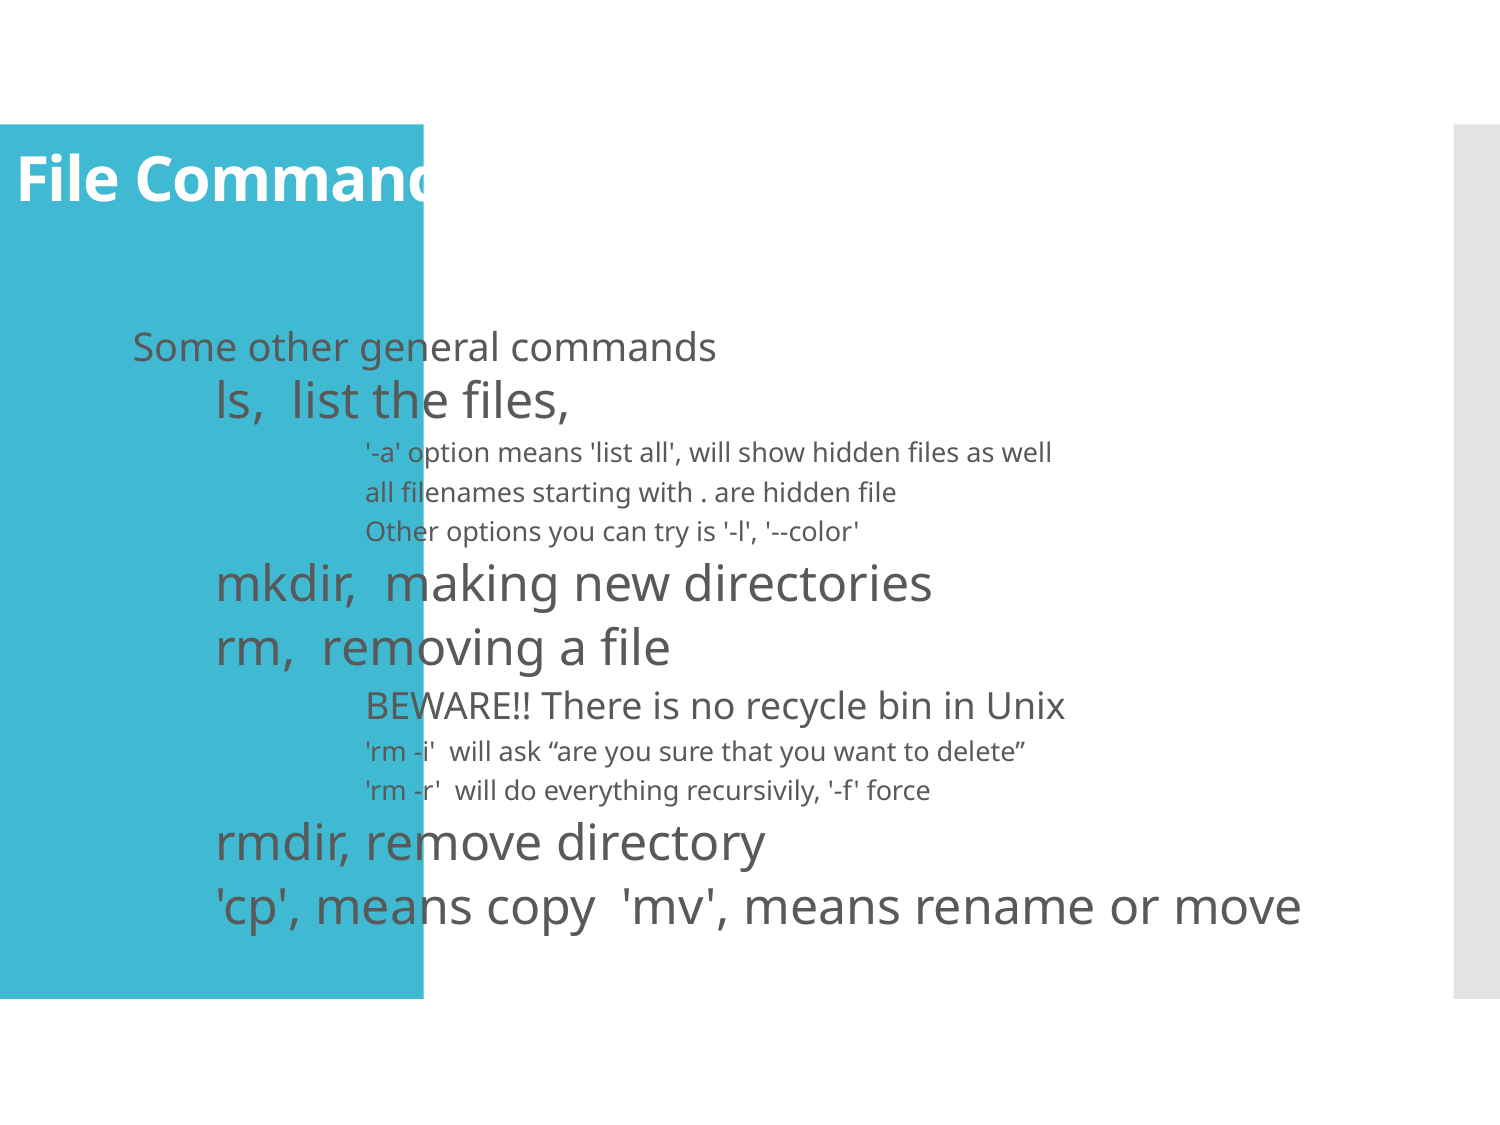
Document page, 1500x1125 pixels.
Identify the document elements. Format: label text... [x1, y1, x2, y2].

list Some other general commands ls, list the files, '-a' option means 'list all', will show hidden files as well all filenames starting with . are hidden file Other options you can try is '-l', '--color' mkdir, making new directories rm, removing a file BEWARE!! There is no recycle bin in Unix 'rm -i' will ask “are you sure that you want to delete” 'rm -r' will do everything recursivily, '-f' force rmdir, remove directory 'cp', means copy 'mv', means rename or move [87, 262, 1388, 1000]
title File Commands [0, 87, 1275, 275]
